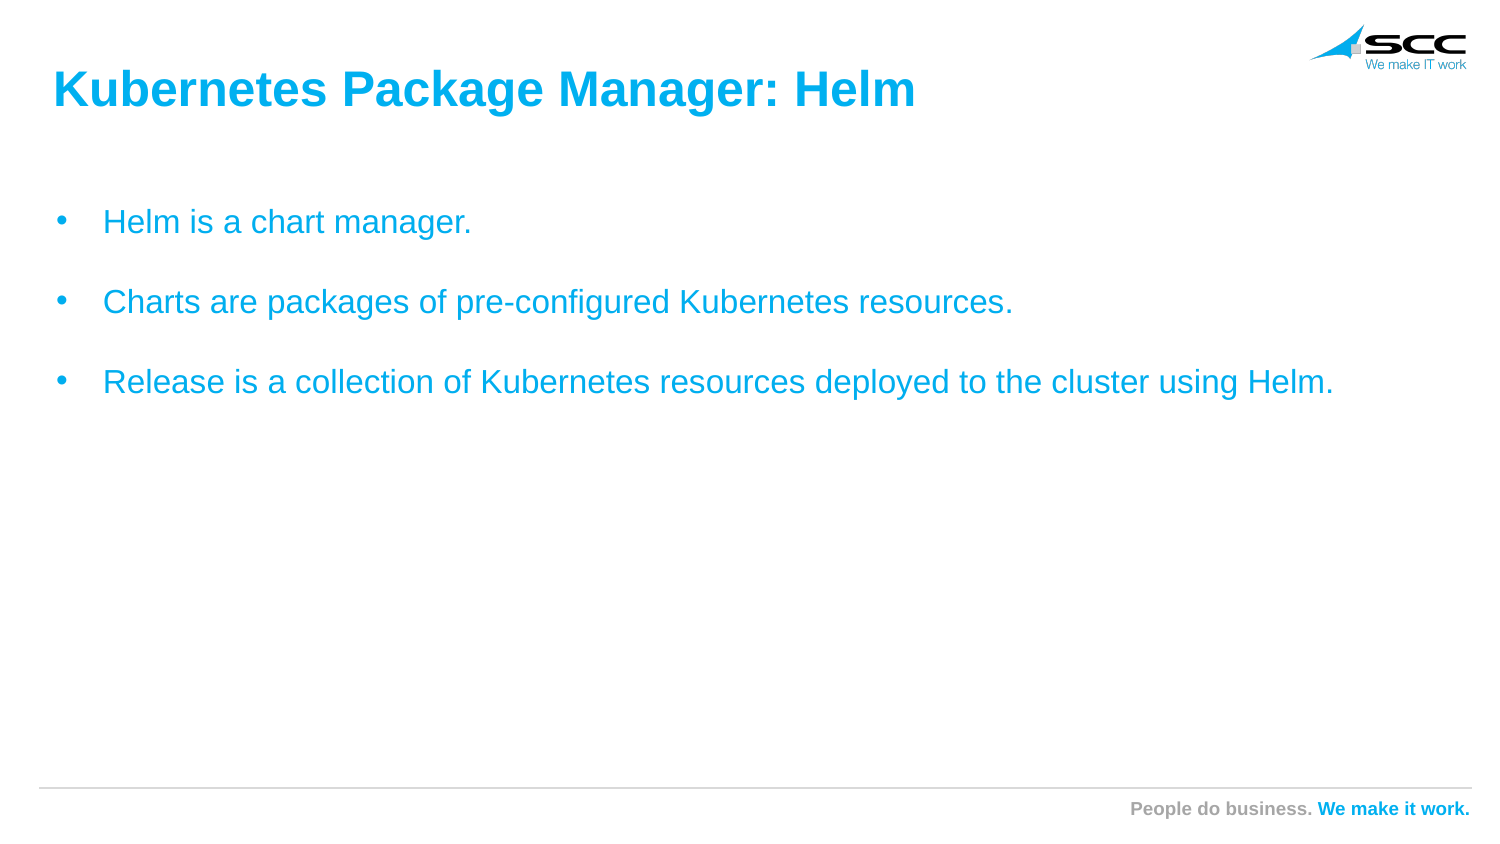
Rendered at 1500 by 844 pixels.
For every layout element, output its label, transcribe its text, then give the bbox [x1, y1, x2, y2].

picture [1298, 14, 1487, 77]
text_box Helm is a chart manager. Charts are packages of pre-configured Kubernetes resources. Release is a collection of Kubernetes resources deployed to the cluster using Helm. [41, 192, 1462, 747]
list Kubernetes Package Manager: Helm [38, 48, 1255, 115]
